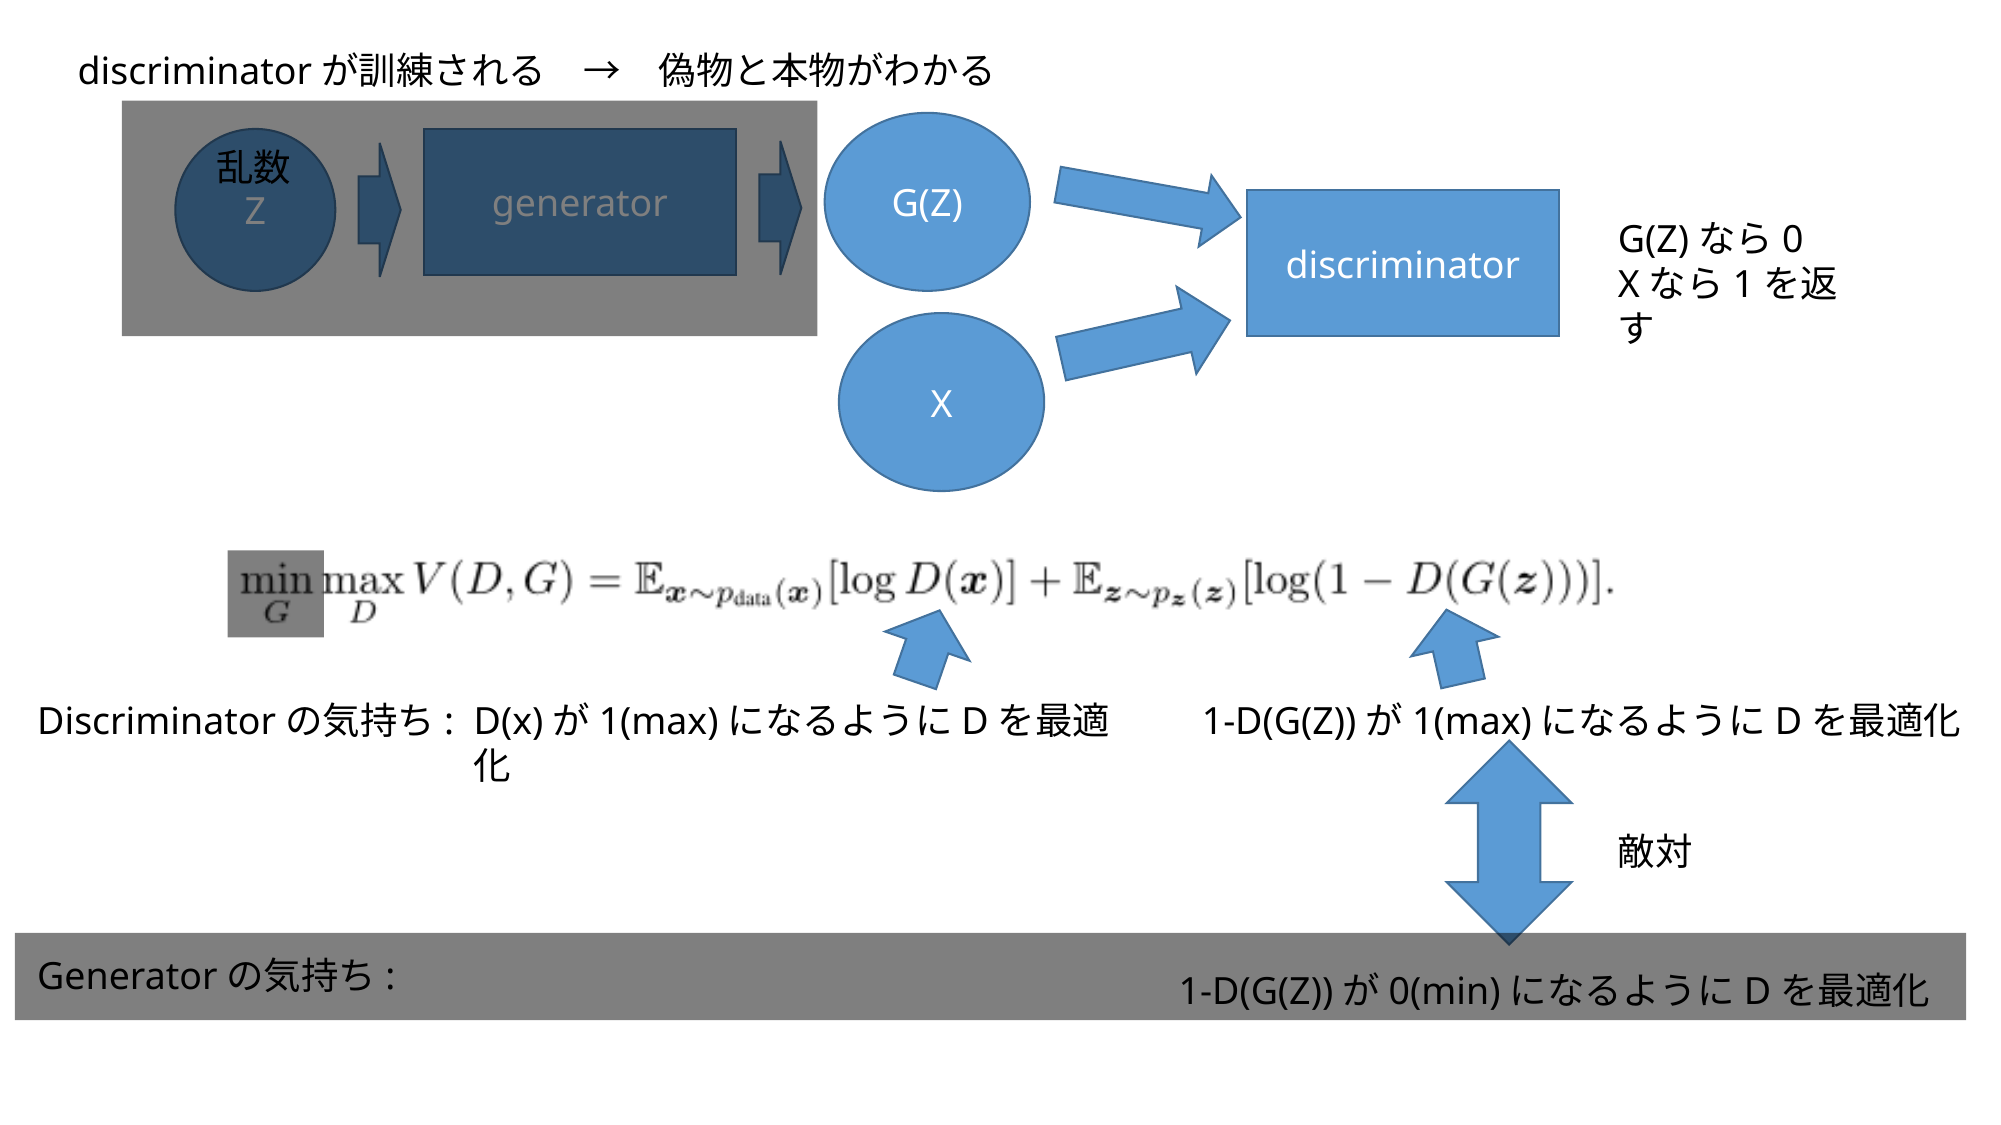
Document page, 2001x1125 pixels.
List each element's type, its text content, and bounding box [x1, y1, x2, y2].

picture [179, 491, 1676, 666]
text_box [1054, 284, 1232, 382]
text_box X [837, 312, 1046, 491]
text_box [892, 666, 946, 691]
text_box [14, 932, 1967, 1021]
text_box 敵対 [1603, 821, 1744, 881]
text_box D(x)が1(max)になるようにDを最適化 [458, 689, 1152, 794]
text_box discriminator [1246, 189, 1560, 337]
text_box Discriminatorの気持ち: [22, 689, 540, 749]
text_box G(Z) [823, 111, 1032, 292]
text_box [1053, 165, 1243, 249]
text_box [1435, 666, 1486, 690]
text_box [1444, 739, 1575, 932]
text_box G(Z)なら0 Xなら1を返す [1603, 207, 1889, 358]
text_box discriminatorが訓練される → 偽物と本物がわかる [62, 40, 1017, 100]
text_box [121, 100, 818, 337]
text_box 1-D(G(Z))が1(max)になるようにDを最適化 [1187, 689, 1990, 749]
